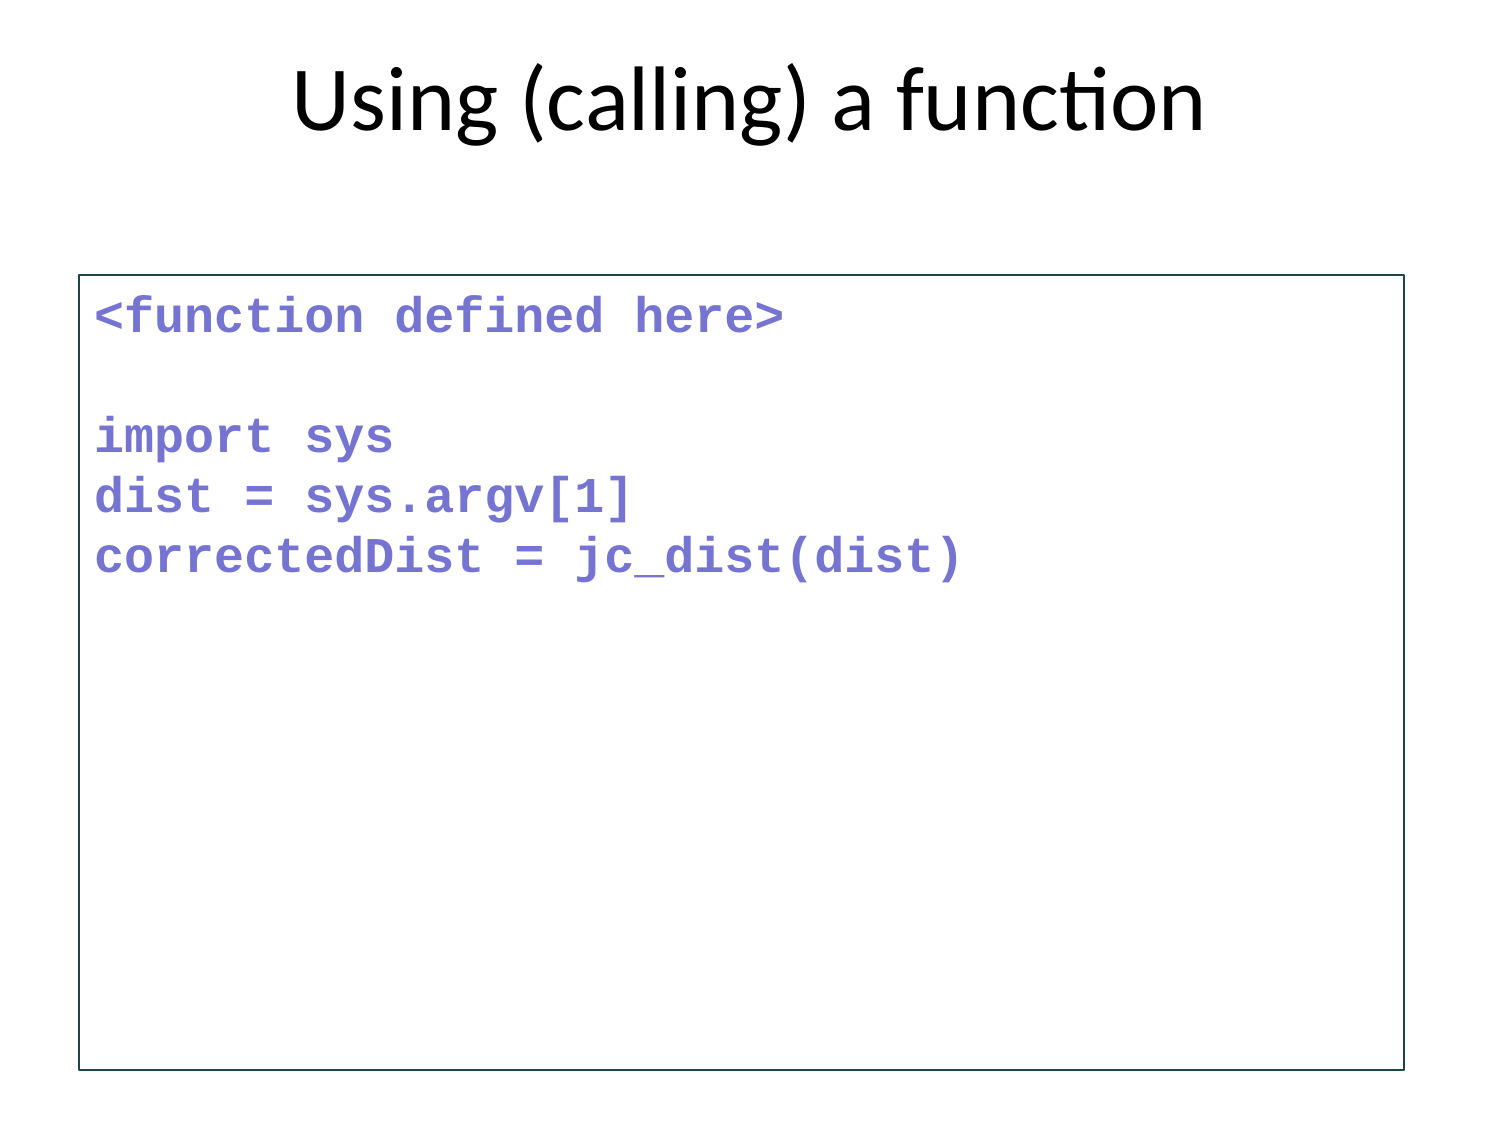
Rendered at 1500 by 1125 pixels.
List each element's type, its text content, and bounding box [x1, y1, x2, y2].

text_box <function defined here> import sys dist = sys.argv[1] correctedDist = jc_dist(dist) [79, 274, 1404, 1070]
text_box Using (calling) a function [0, 0, 1500, 187]
